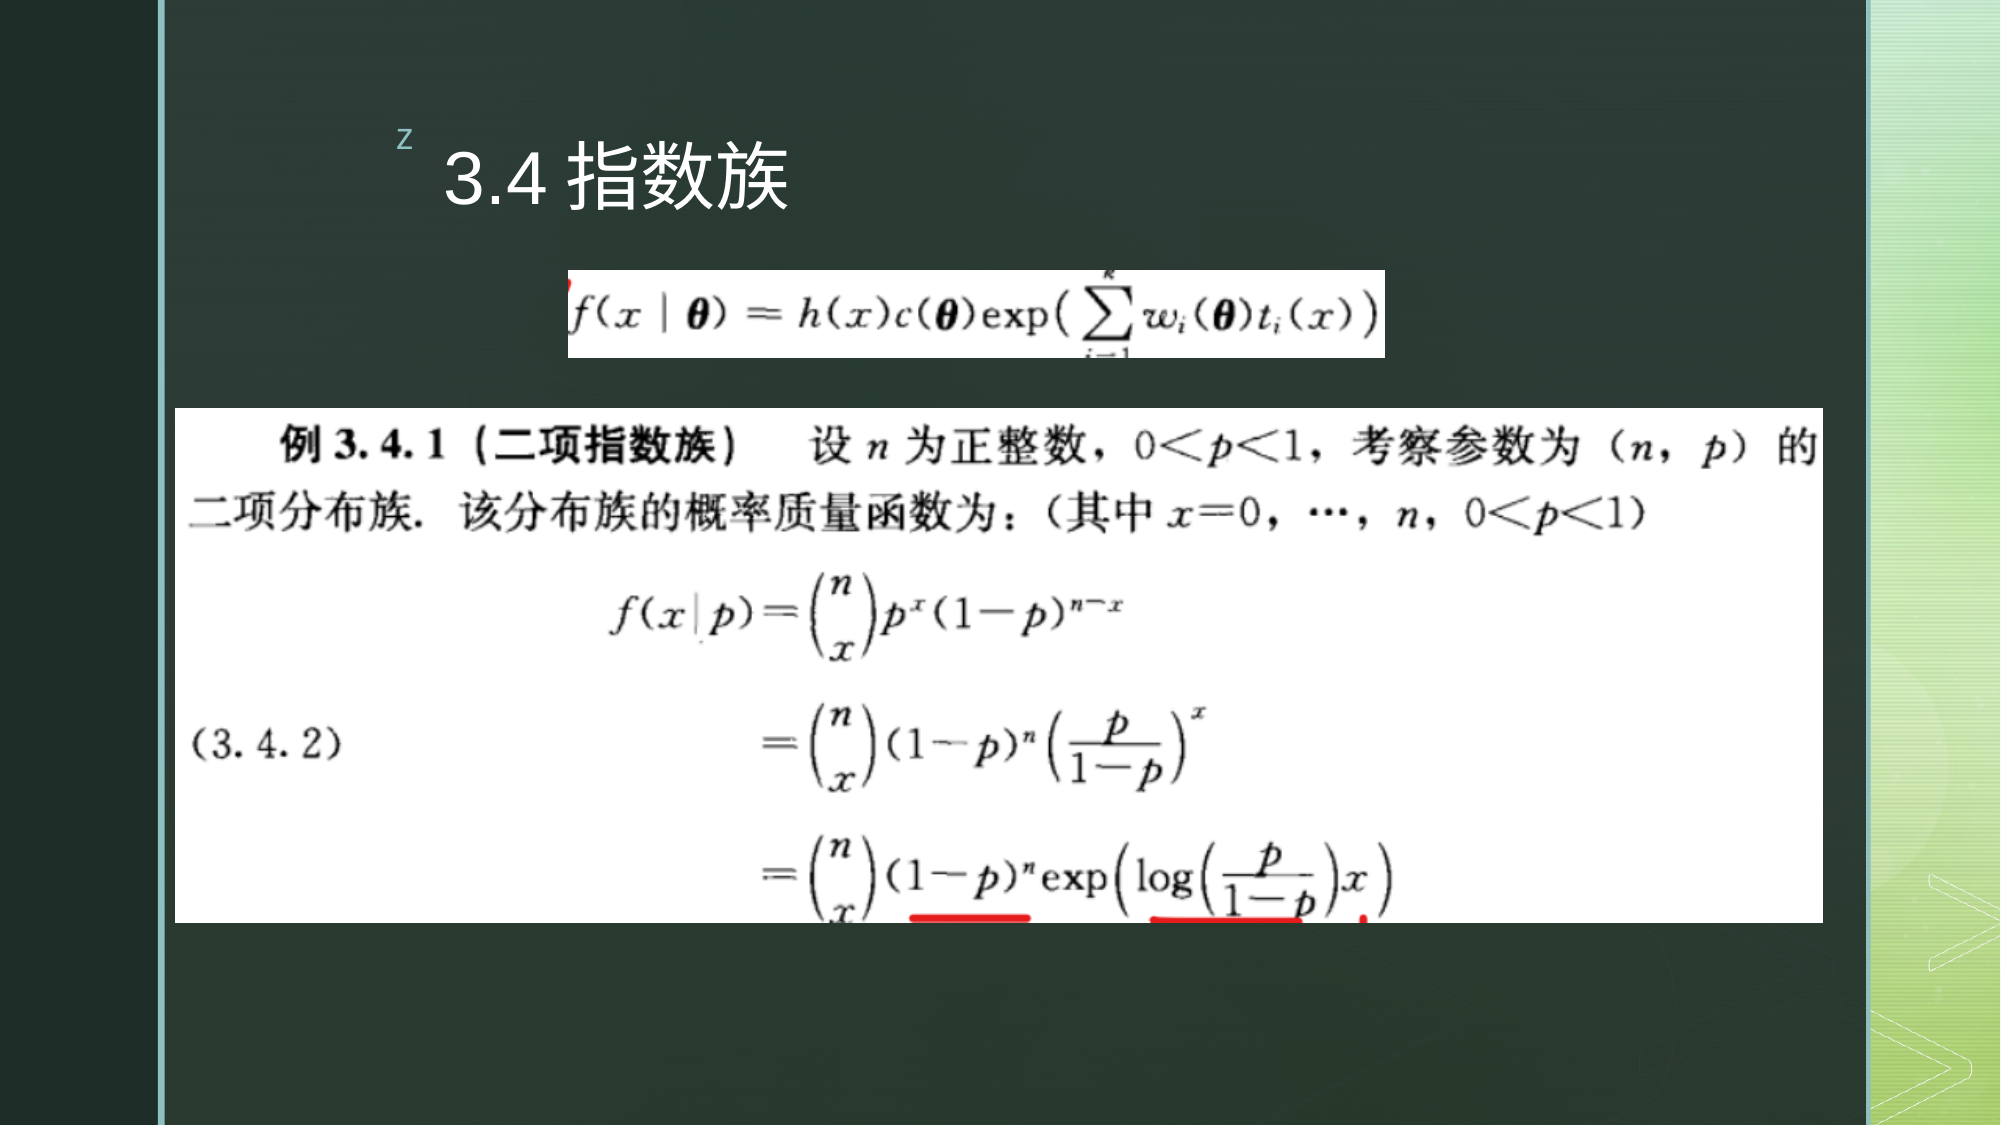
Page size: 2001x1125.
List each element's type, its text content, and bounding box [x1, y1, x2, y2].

picture [568, 270, 1385, 359]
text_box 3.4指数族 [428, 132, 1570, 271]
picture [175, 408, 1823, 923]
picture [1871, 0, 2001, 1125]
